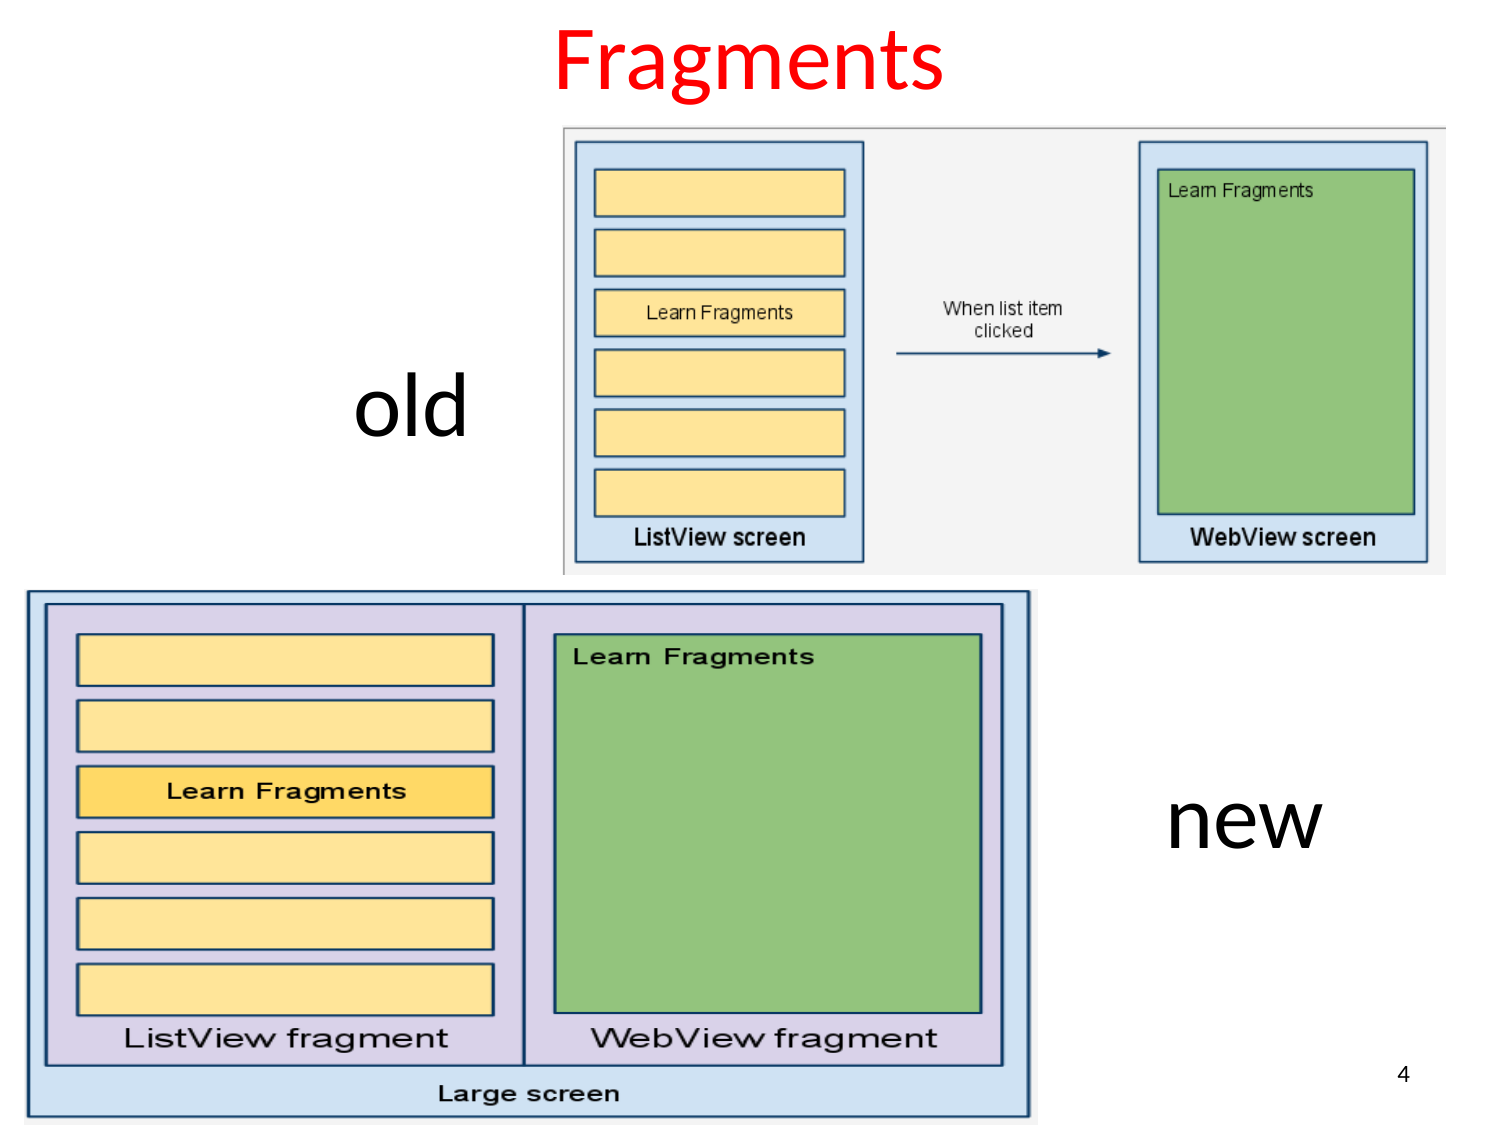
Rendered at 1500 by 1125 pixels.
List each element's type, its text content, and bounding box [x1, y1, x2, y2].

title Fragments [75, 0, 1425, 147]
picture [24, 588, 1038, 1125]
picture [562, 125, 1446, 576]
text_box old [338, 337, 486, 463]
text_box new [1150, 749, 1340, 875]
slide_number 4 [1074, 1042, 1425, 1103]
